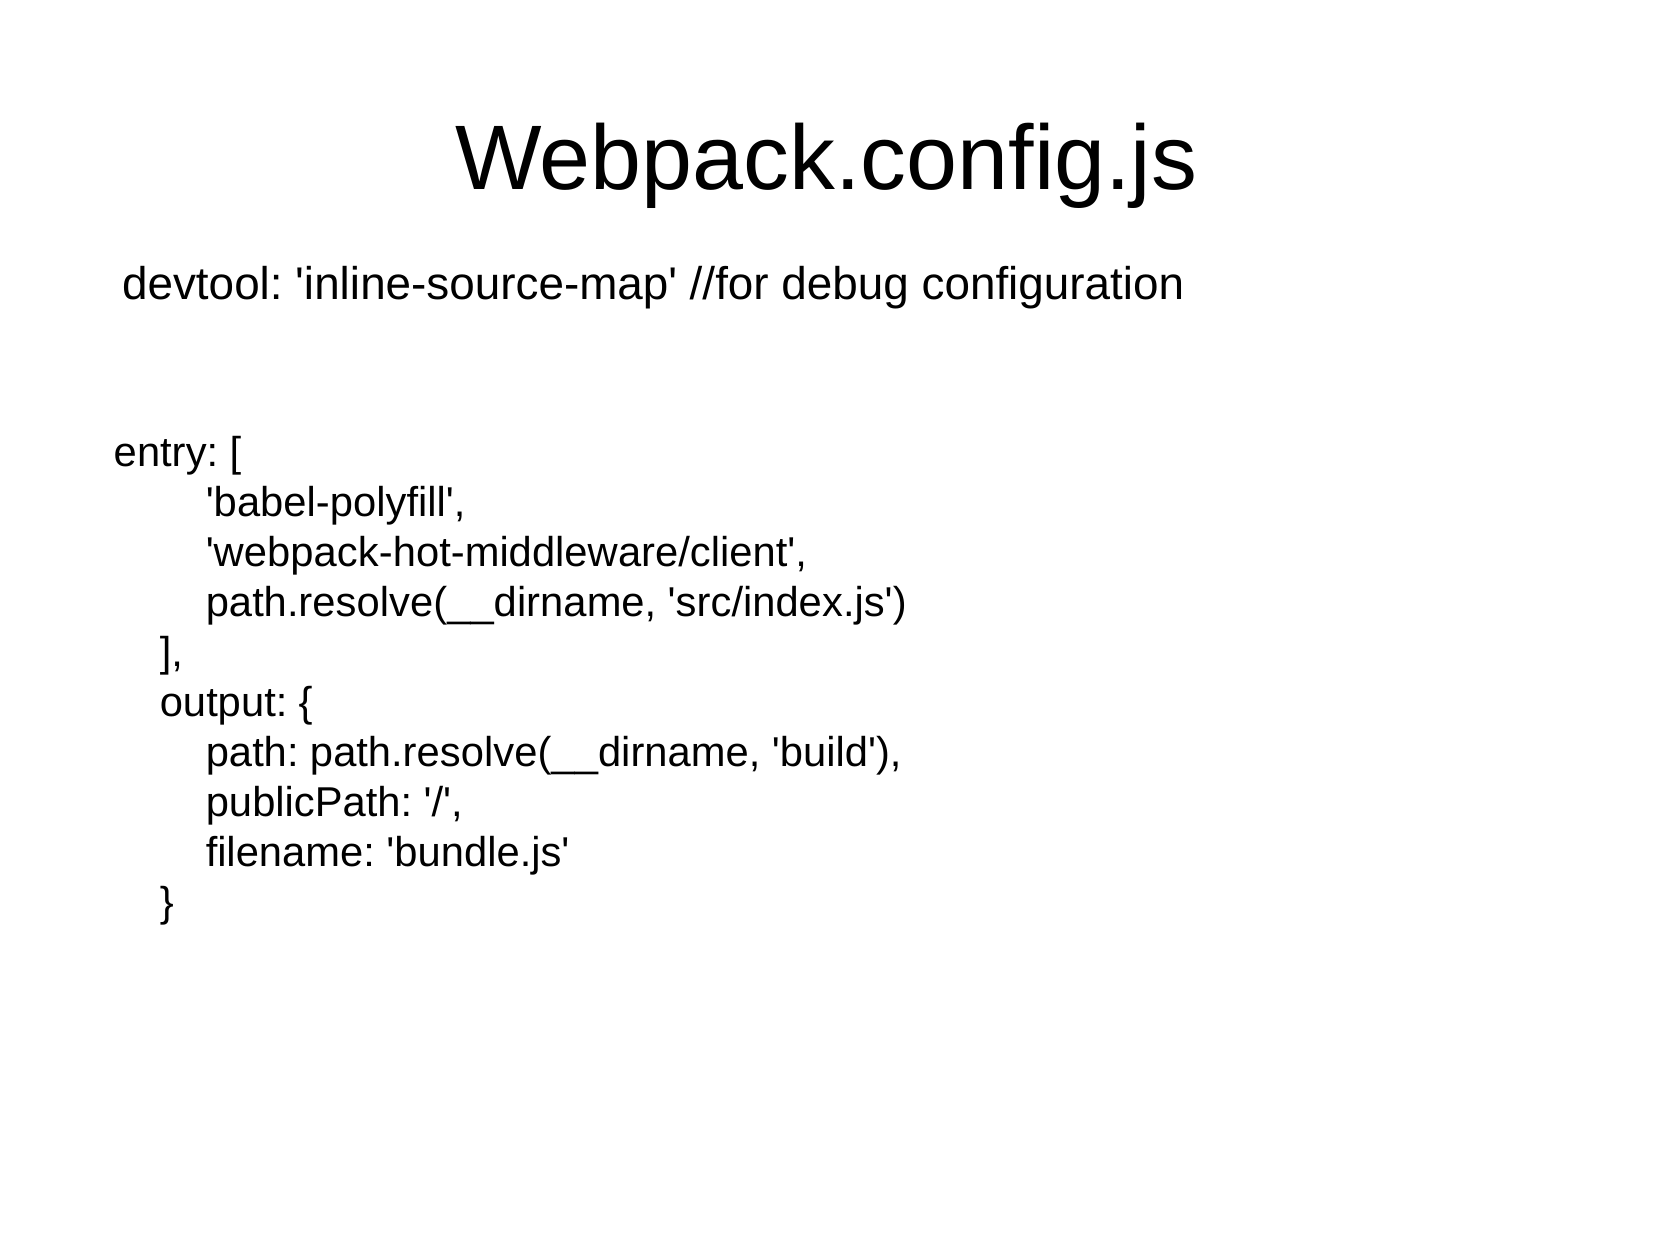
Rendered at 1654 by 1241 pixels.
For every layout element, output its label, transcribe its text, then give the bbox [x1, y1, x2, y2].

text_box devtool: 'inline-source-map' //for debug configuration [107, 246, 1200, 313]
text_box Webpack.config.js [82, 49, 1571, 257]
text_box entry: [ 'babel-polyfill', 'webpack-hot-middleware/client', path.resolve(__dirname, 'src/index.js') ], output: { path: path.resolve(__dirname, 'build'), publicPath: '/', filename: 'bundle.js' } [99, 417, 1546, 990]
